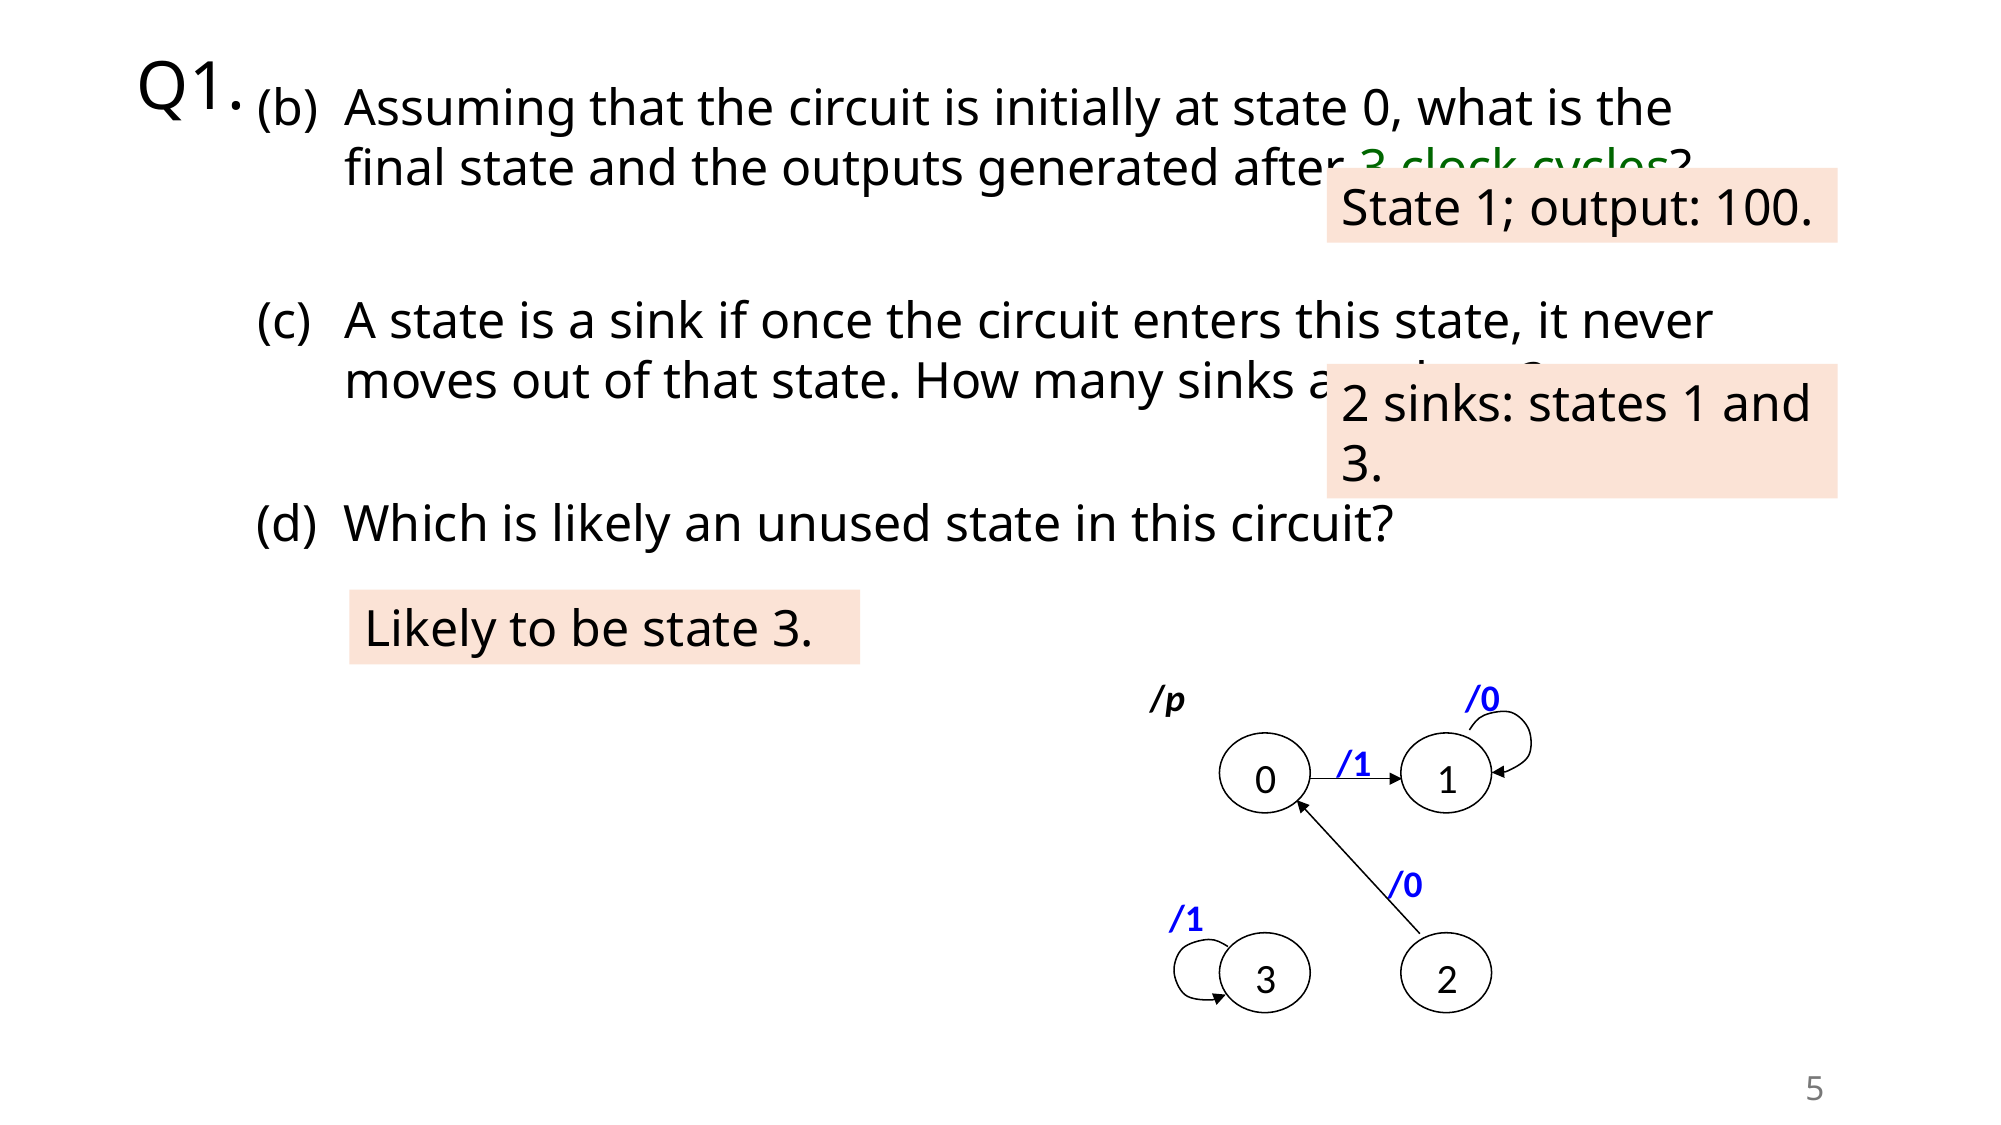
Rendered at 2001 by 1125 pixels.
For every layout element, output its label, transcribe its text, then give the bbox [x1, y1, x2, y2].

slide_number 5 [1624, 1059, 1840, 1120]
text_box Q1. [122, 44, 289, 152]
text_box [1133, 671, 1532, 1014]
text_box (b) Assuming that the circuit is initially at state 0, what is the final state and the outputs generated after 3 clock cycles? [242, 67, 1758, 203]
text_box (c) A state is a sink if once the circuit enters this state, it never moves out of that state. How many sinks are there? [242, 281, 1758, 416]
text_box (d) Which is likely an unused state in this circuit? [241, 484, 1757, 560]
text_box Likely to be state 3. [349, 589, 861, 665]
text_box 2 sinks: states 1 and 3. [1326, 363, 1838, 499]
text_box State 1; output: 100. [1326, 167, 1838, 243]
